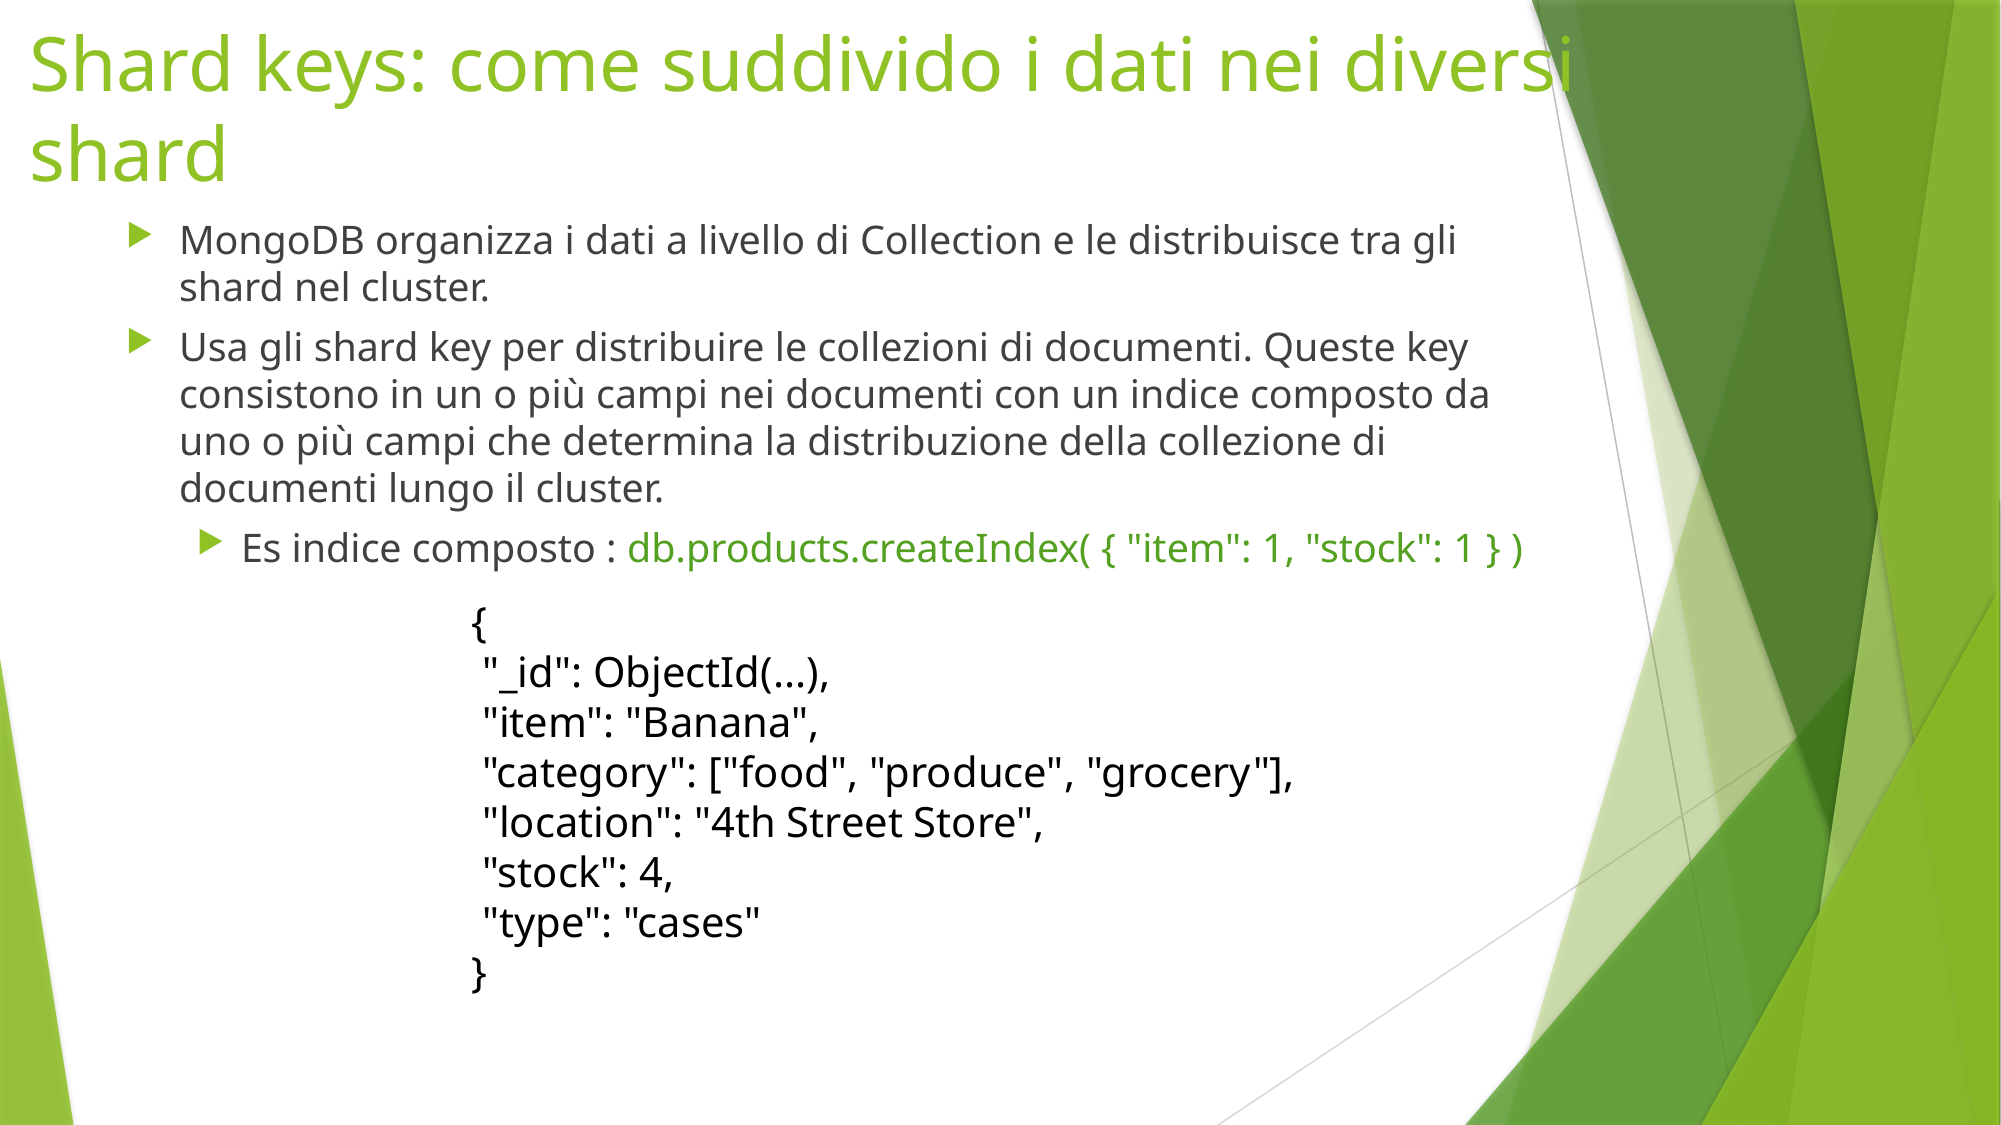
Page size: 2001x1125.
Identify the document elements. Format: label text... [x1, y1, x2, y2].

list MongoDB organizza i dati a livello di Collection e le distribuisce tra gli shard nel cluster. Usa gli shard key per distribuire le collezioni di documenti. Queste key consistono in un o più campi nei documenti con un indice composto da uno o più campi che determina la distribuzione della collezione di documenti lungo il cluster. Es indice composto : db.products.createIndex( { "item": 1, "stock": 1 } ) [111, 207, 1587, 589]
title Shard keys: come suddivido i dati nei diversi shard [14, 9, 1613, 227]
text_box { "_id": ObjectId(...), "item": "Banana", "category": ["food", "produce", "grocery"], "location": "4th Street Store", "stock": 4, "type": "cases" } [456, 588, 1458, 1003]
